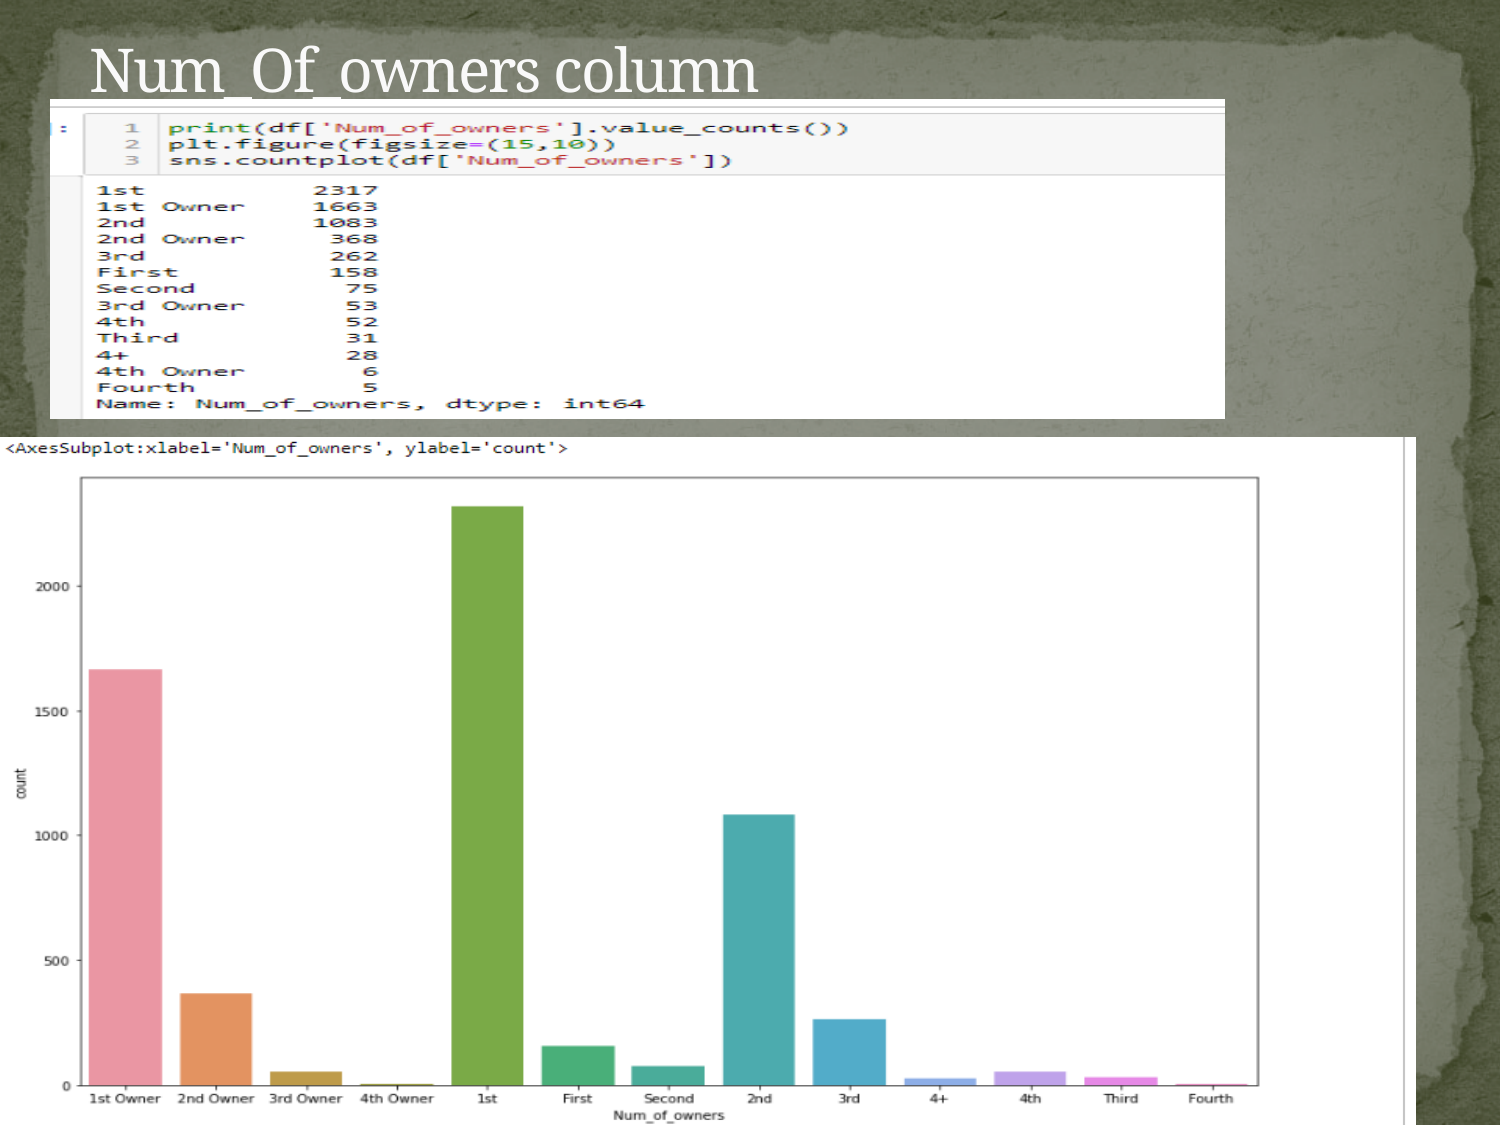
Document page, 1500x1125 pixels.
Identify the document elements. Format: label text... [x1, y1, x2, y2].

picture [0, 438, 1417, 1125]
title Num_Of_owners column [74, 24, 1425, 113]
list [53, 103, 1224, 417]
